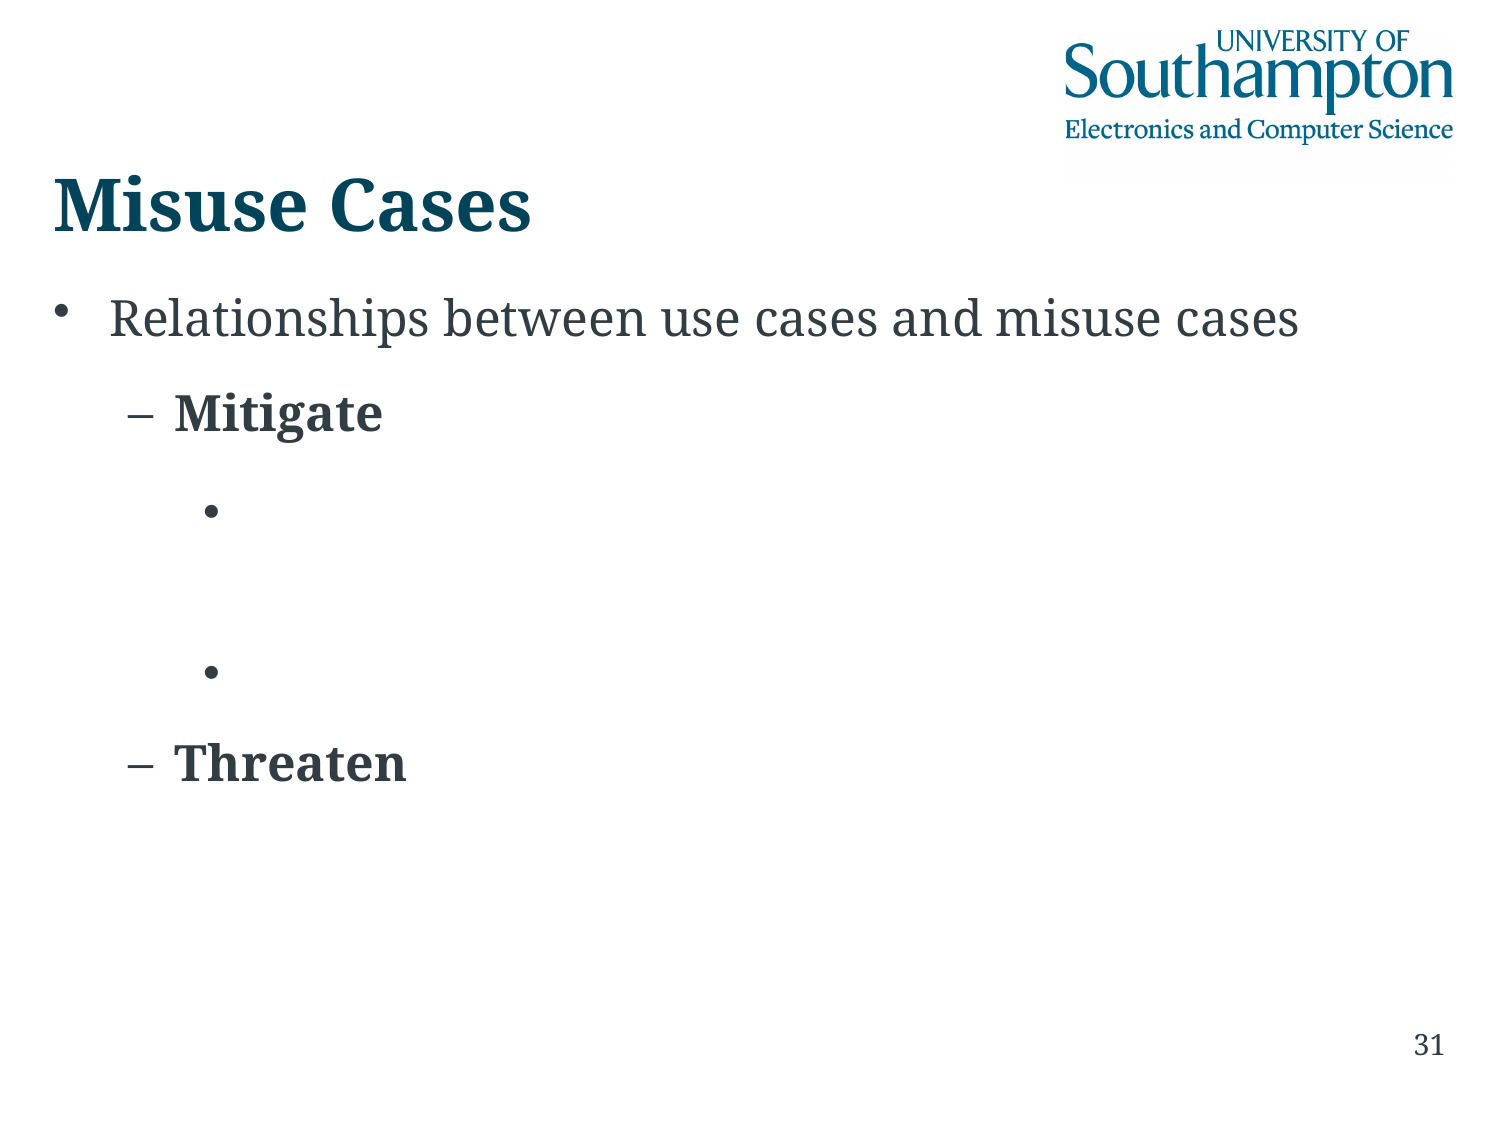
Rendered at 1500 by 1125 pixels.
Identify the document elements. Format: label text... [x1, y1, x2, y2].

picture [1065, 30, 1453, 185]
picture [1300, 30, 1305, 39]
title Misuse Cases [51, 158, 1449, 347]
picture [1241, 30, 1251, 43]
picture [1065, 62, 1089, 94]
slide_number 31 [1405, 1034, 1448, 1125]
picture [1380, 32, 1391, 49]
text_box Relationships between use cases and misuse cases Mitigate Threaten [50, 286, 1407, 792]
